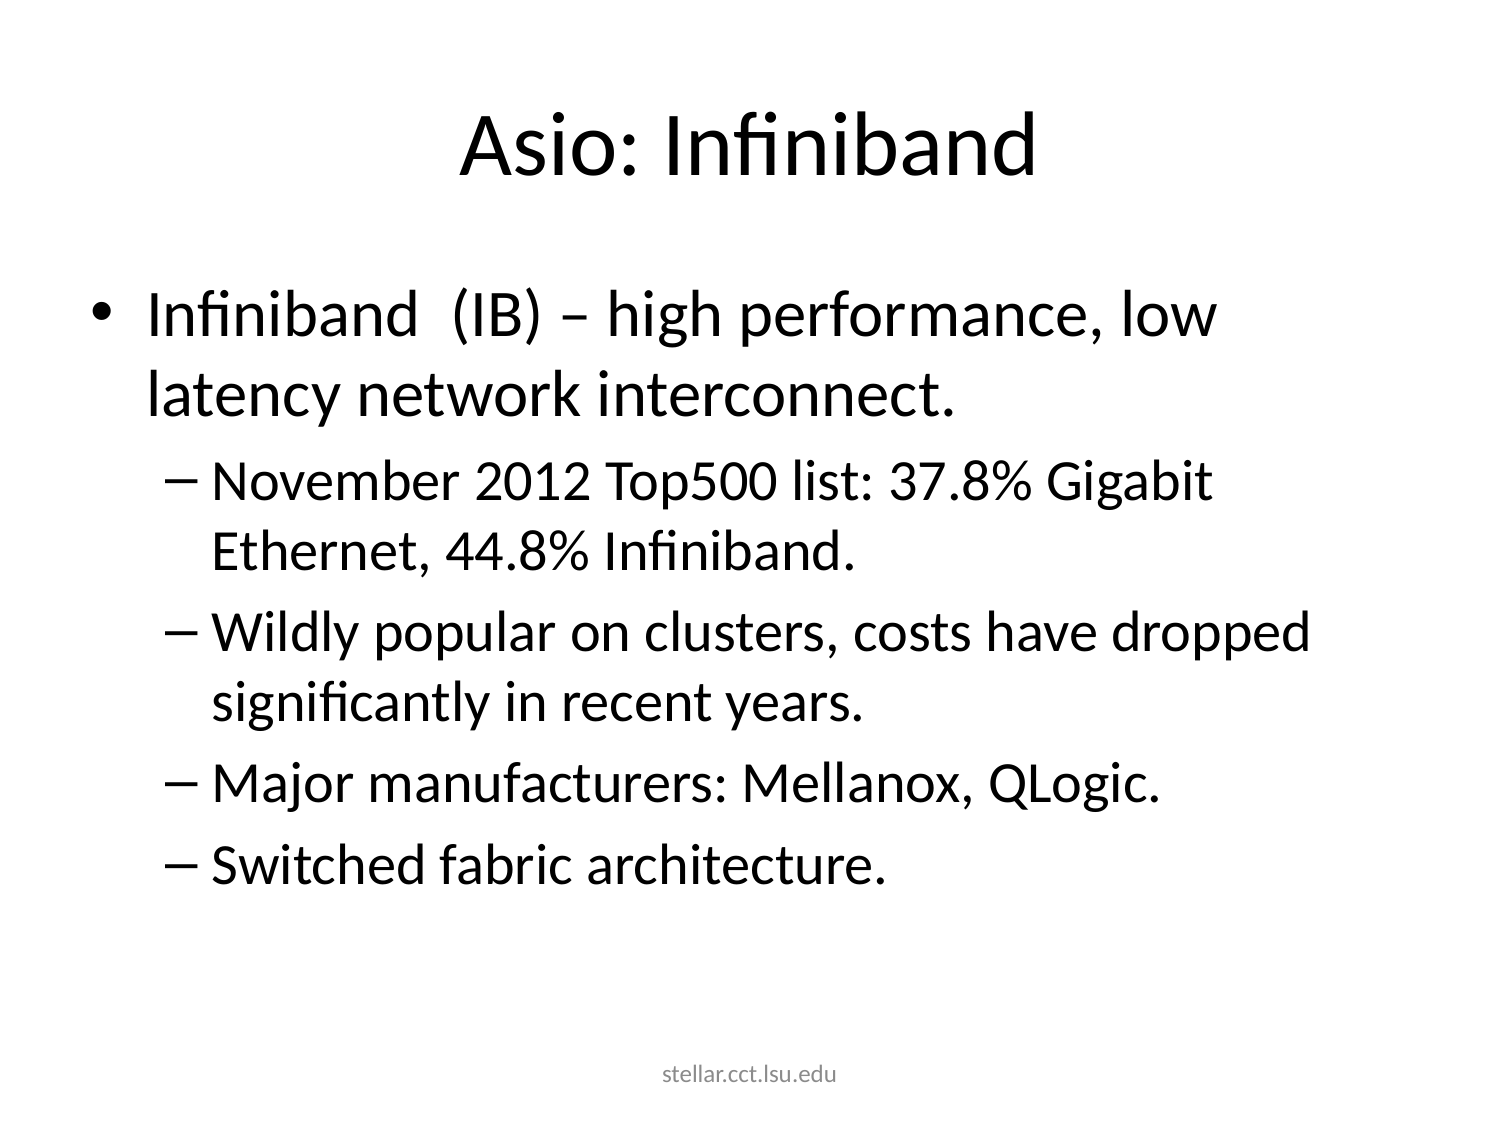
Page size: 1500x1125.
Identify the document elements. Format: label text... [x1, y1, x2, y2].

title Asio: Infiniband [75, 45, 1425, 233]
footer stellar.cct.lsu.edu [512, 1042, 988, 1103]
list Infiniband (IB) – high performance, low latency network interconnect. November 2012 Top500 list: 37.8% Gigabit Ethernet, 44.8% Infiniband. Wildly popular on clusters, costs have dropped significantly in recent years. Major manufacturers: Mellanox, QLogic. Switched fabric architecture. [75, 262, 1425, 1005]
